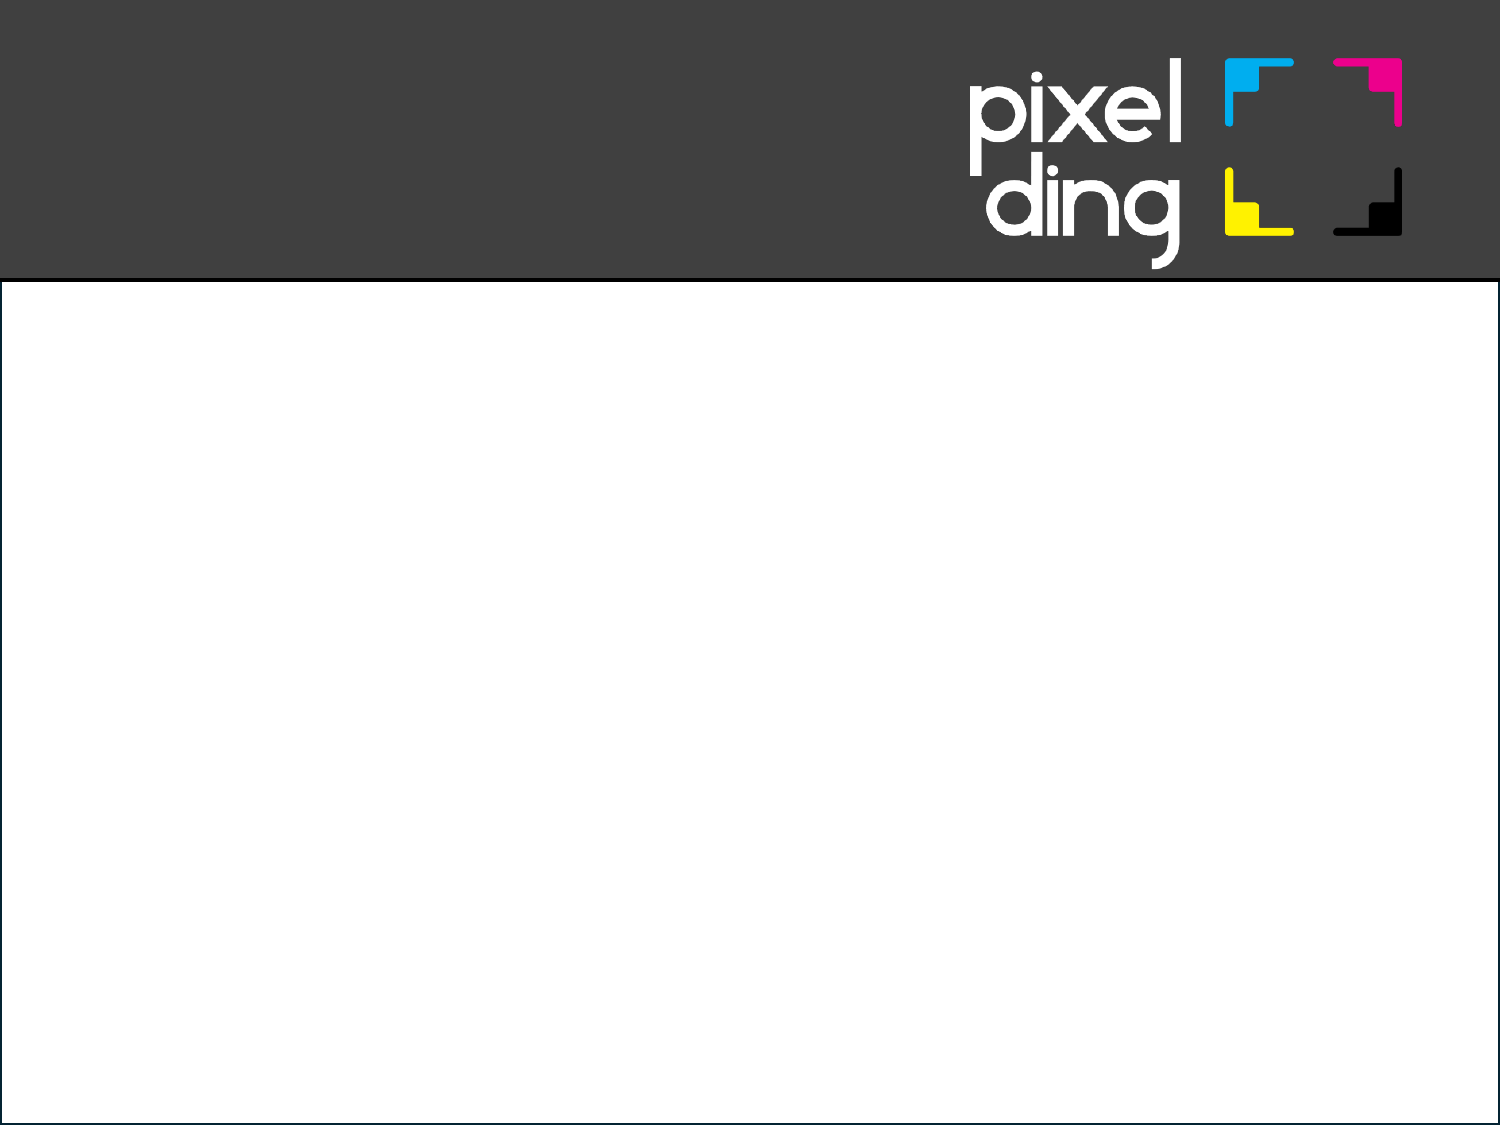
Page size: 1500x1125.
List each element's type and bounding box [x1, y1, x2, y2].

picture [970, 57, 1402, 270]
